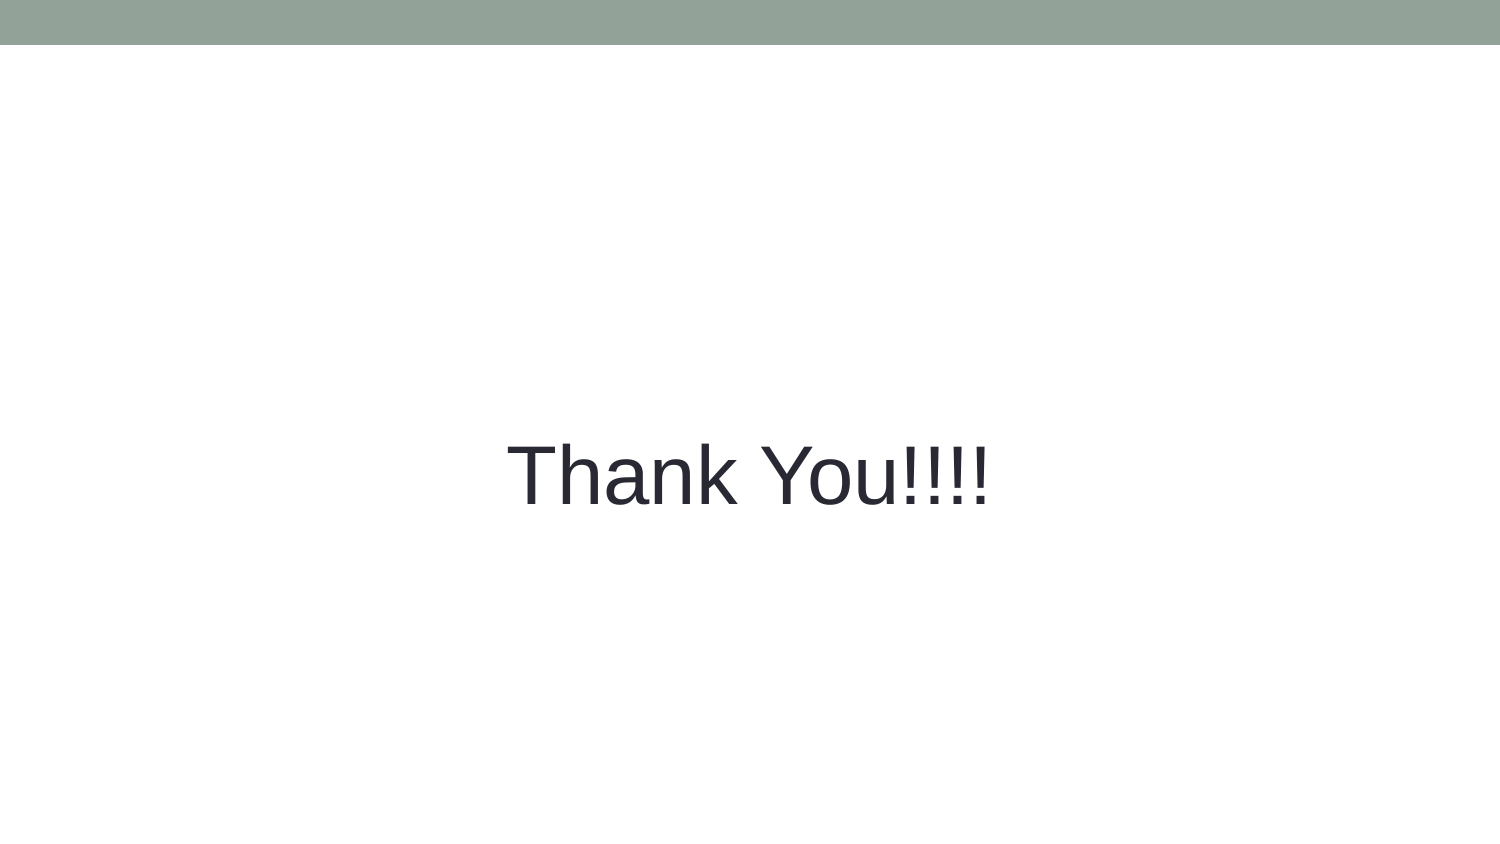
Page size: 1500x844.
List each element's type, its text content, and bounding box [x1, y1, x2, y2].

list Thank You!!!! [75, 196, 1425, 797]
